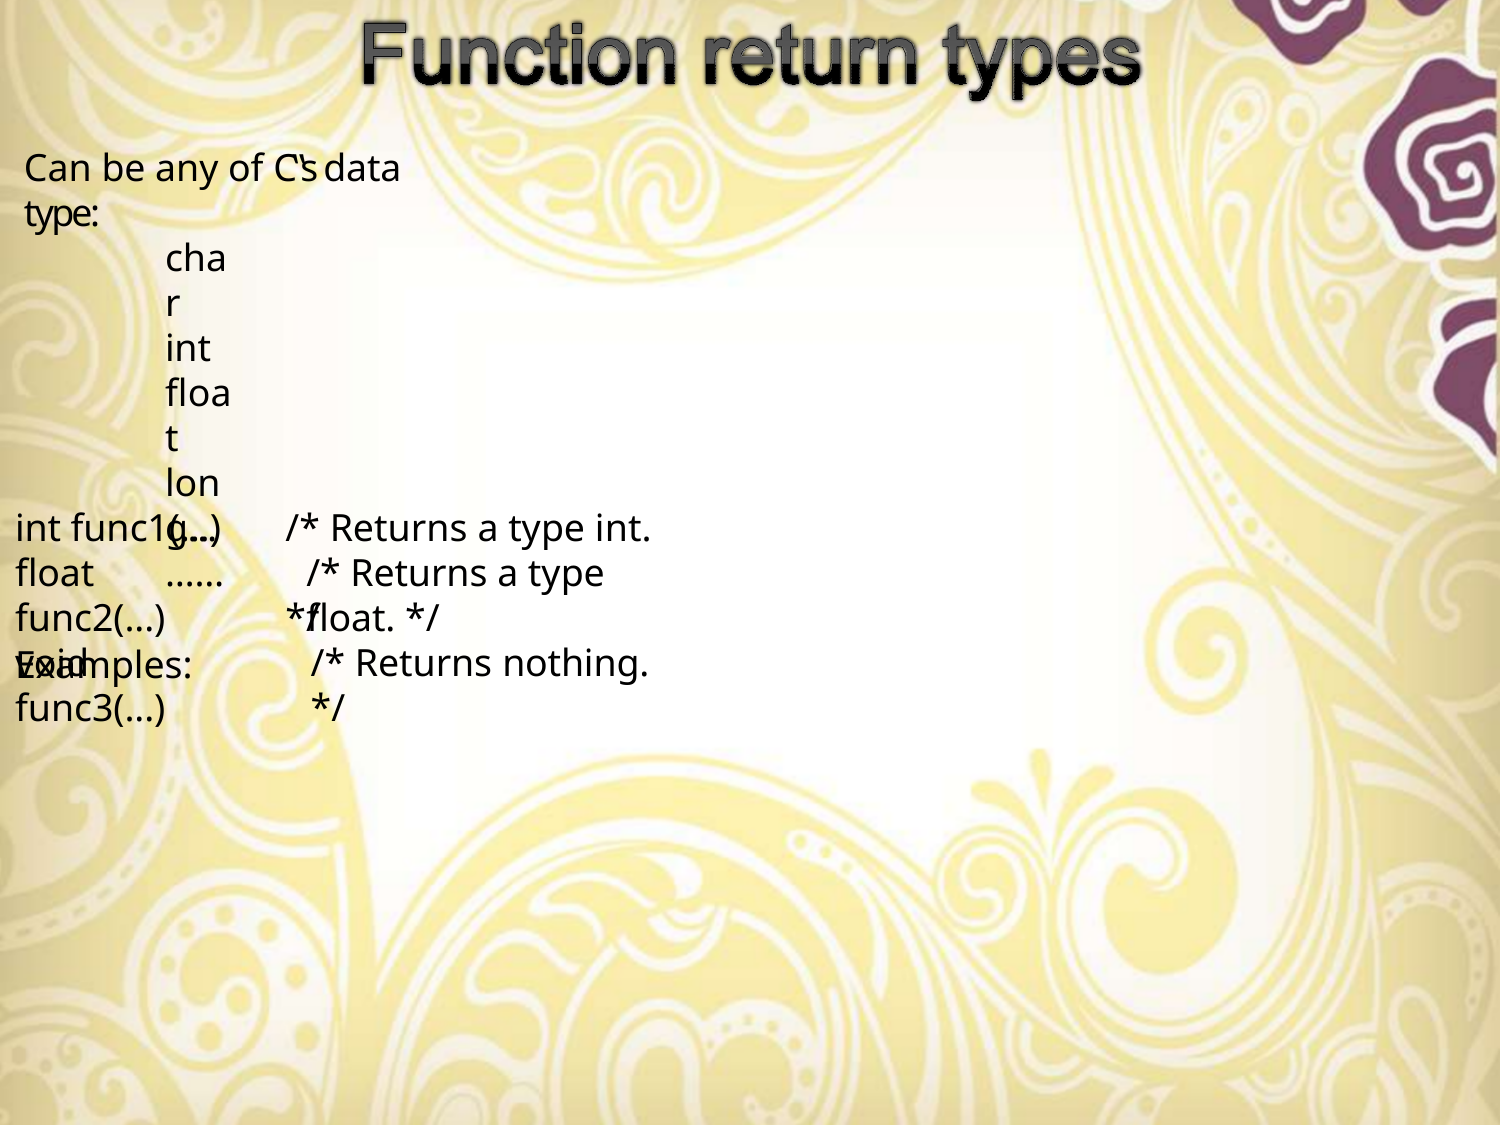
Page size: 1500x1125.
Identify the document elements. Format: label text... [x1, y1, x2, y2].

text_box [803, 39, 840, 85]
text_box [572, 39, 582, 84]
text_box [731, 38, 773, 85]
text_box [776, 24, 799, 84]
text_box [942, 24, 966, 84]
text_box [302, 0, 1199, 110]
text_box [966, 39, 1007, 101]
text_box /* Returns a type int. */ [283, 502, 658, 640]
picture [0, 0, 1500, 1125]
text_box [460, 38, 498, 84]
text_box [364, 23, 1140, 101]
text_box [1102, 38, 1140, 85]
text_box [637, 38, 674, 84]
text_box [588, 38, 630, 85]
text_box /* Returns a type float. */ /* Returns nothing. */ [304, 547, 691, 730]
text_box [572, 23, 582, 33]
text_box [545, 24, 568, 84]
text_box [1056, 38, 1098, 85]
text_box [414, 39, 451, 85]
text_box int func1(...) float func2(...) void func3(...) [12, 502, 234, 730]
text_box [705, 38, 731, 84]
text_box [1012, 38, 1052, 100]
text_box [364, 23, 406, 84]
text_box Can be any of C‟s data type: char int float long……… Examples: [12, 141, 467, 686]
text_box [504, 38, 544, 85]
text_box [878, 38, 915, 84]
text_box [850, 38, 875, 84]
